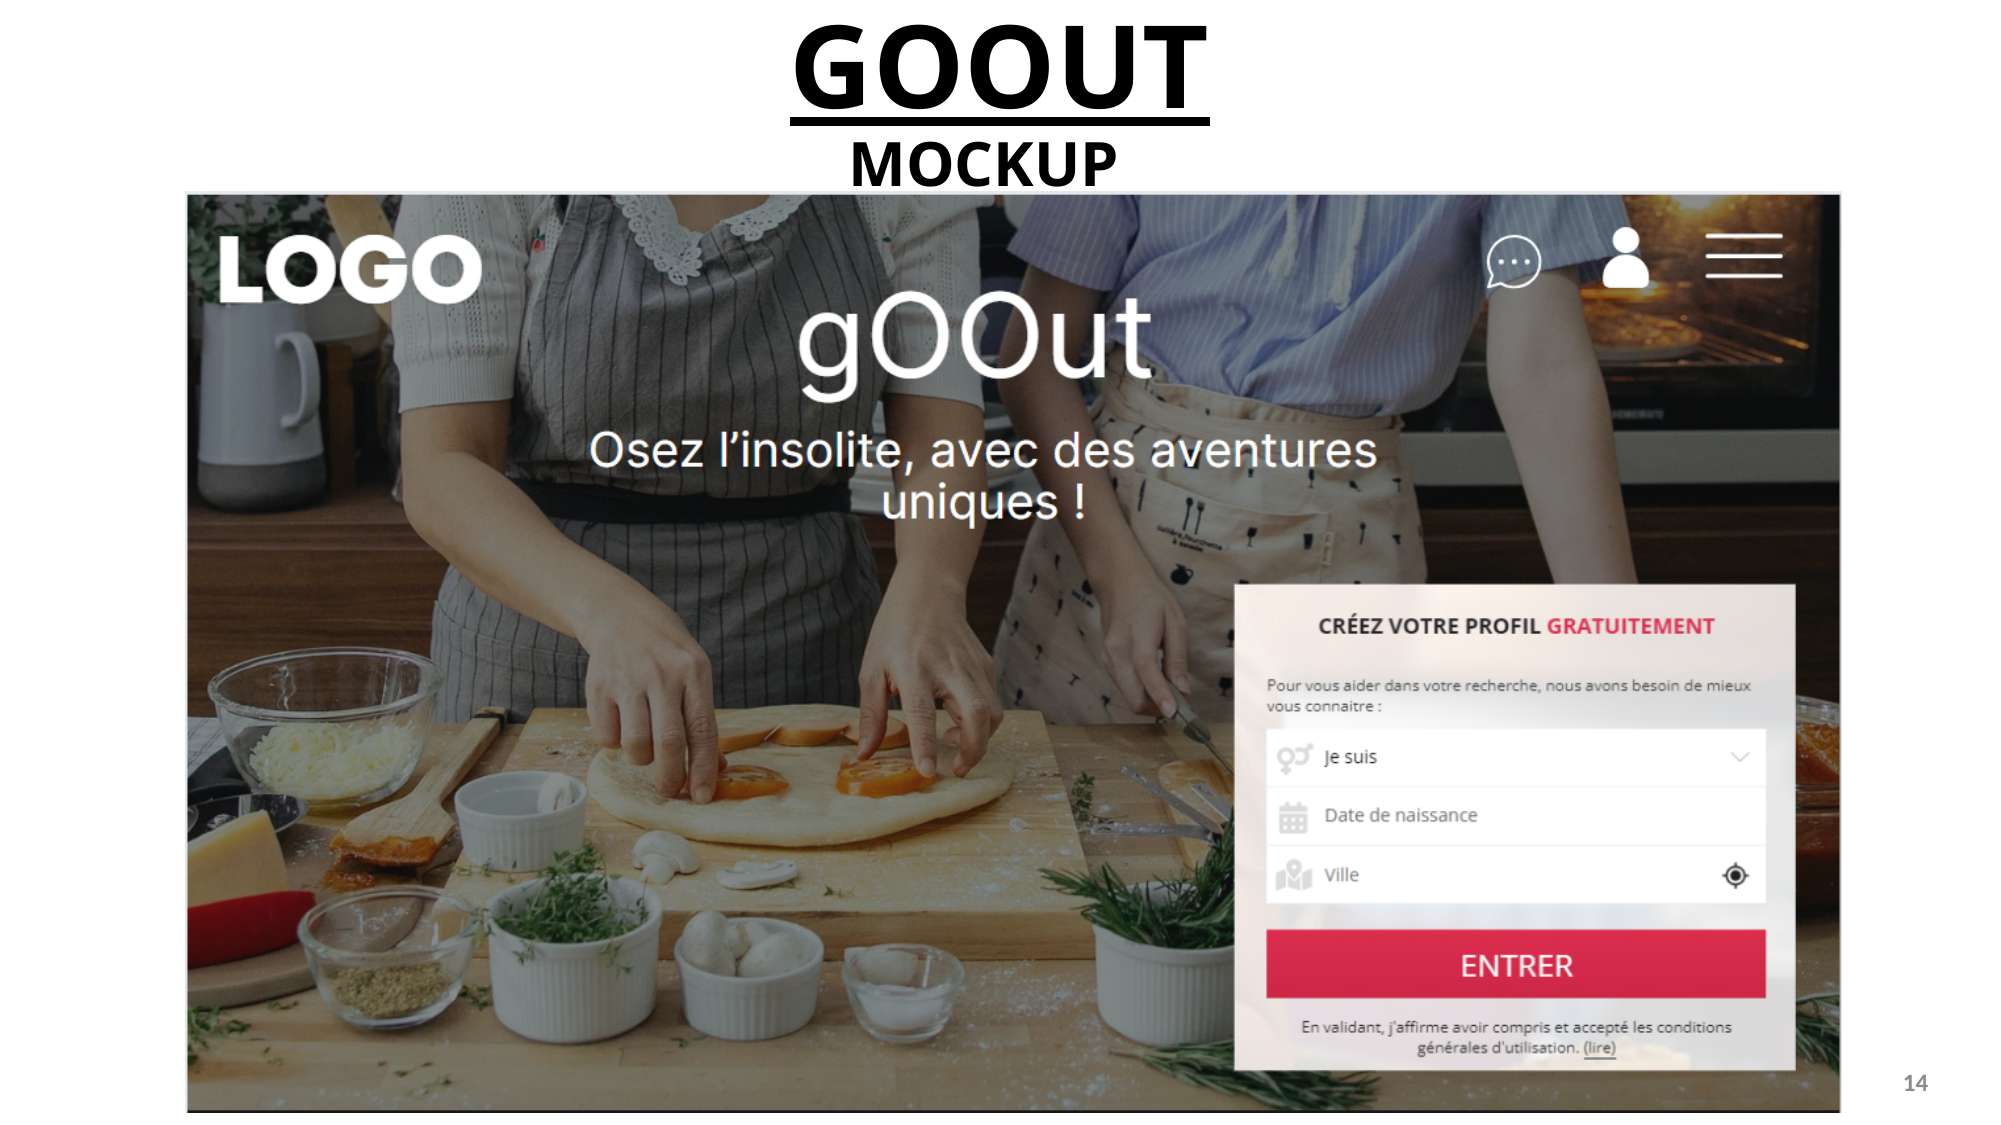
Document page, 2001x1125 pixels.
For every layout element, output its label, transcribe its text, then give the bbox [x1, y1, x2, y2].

slide_number 14 [1842, 1051, 1944, 1111]
text_box GOOUT MOCKUP [137, 0, 1863, 207]
picture [185, 191, 1842, 1113]
